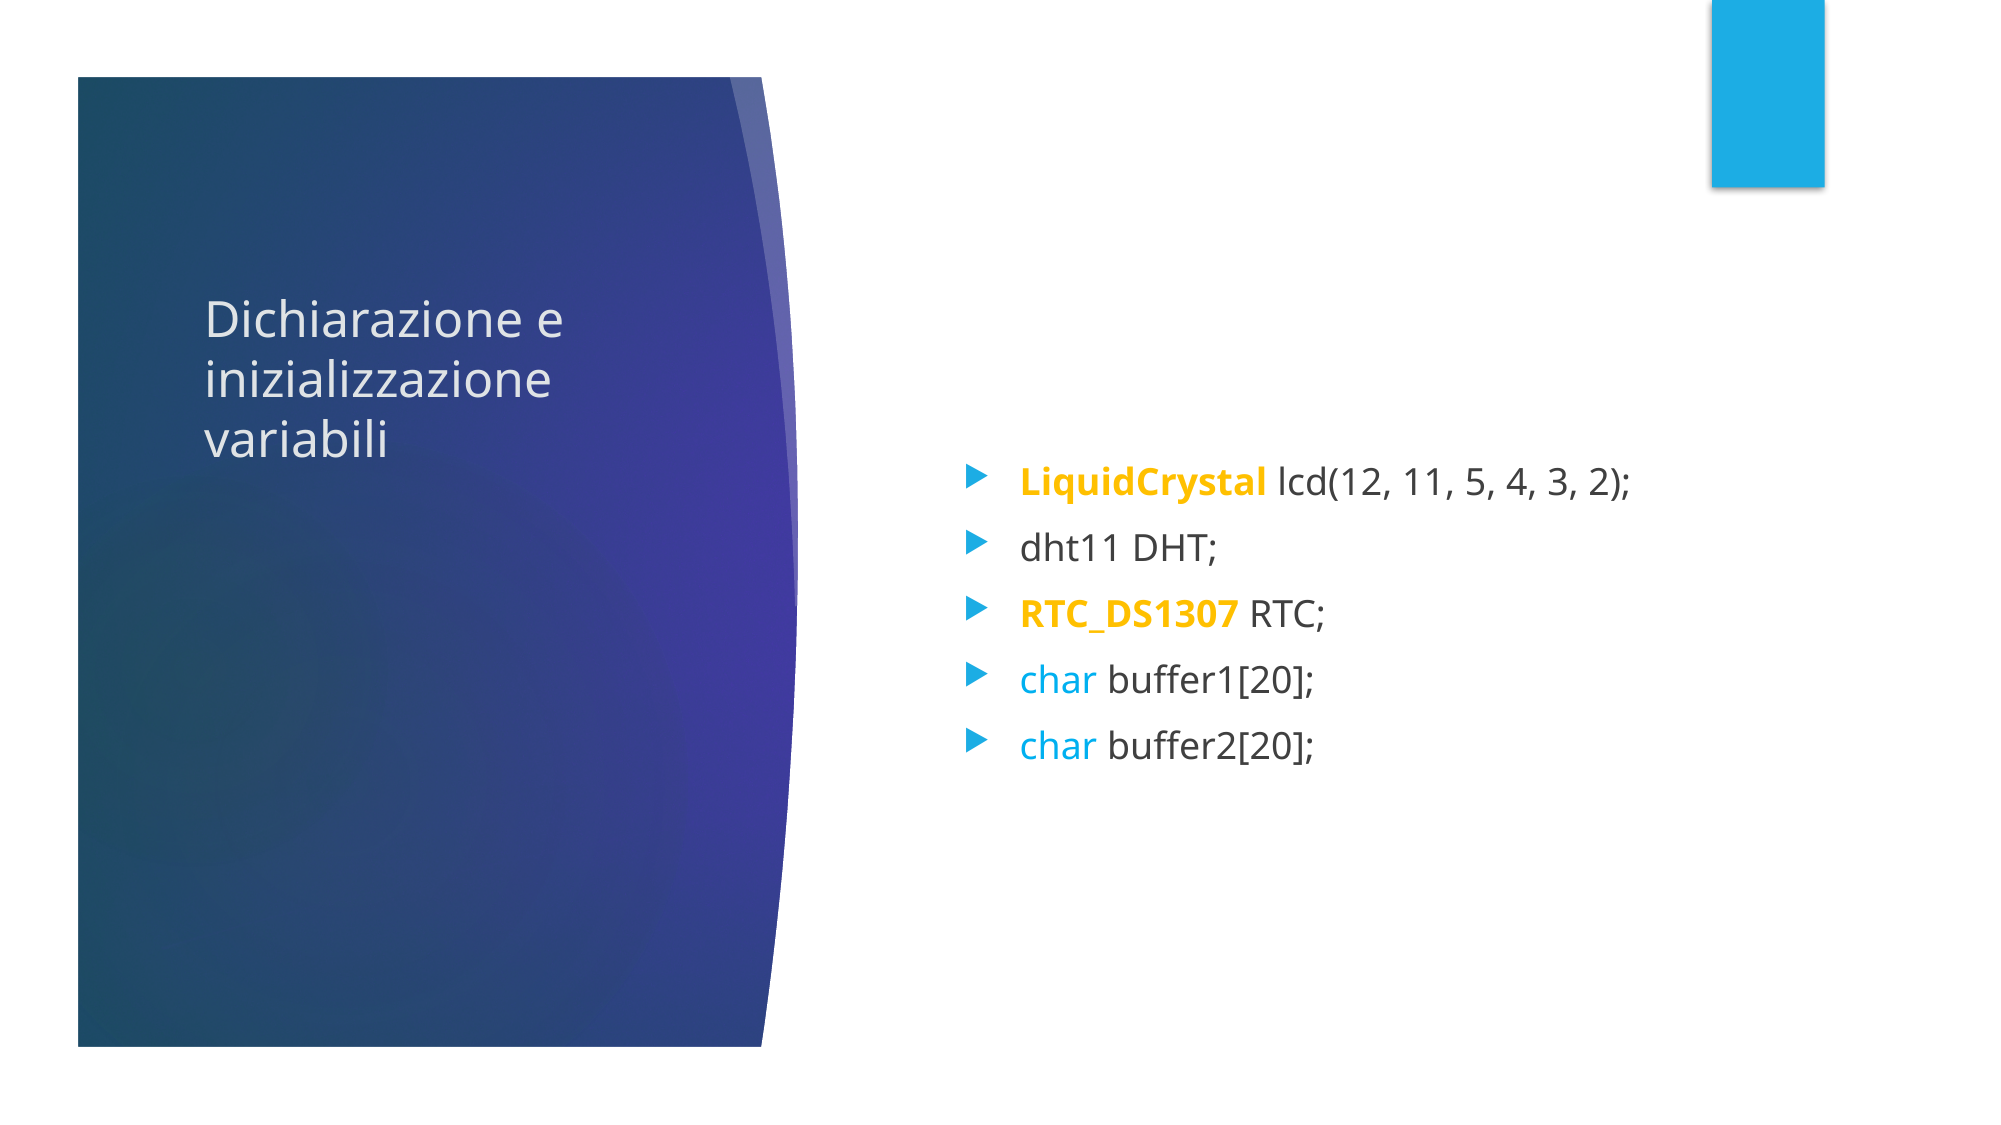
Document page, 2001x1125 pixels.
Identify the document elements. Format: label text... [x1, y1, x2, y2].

list LiquidCrystal lcd(12, 11, 5, 4, 3, 2); dht11 DHT; RTC_DS1307 RTC; char buffer1[20]; char buffer2[20]; [948, 237, 1800, 988]
title Dichiarazione e inizializzazione variabili [189, 212, 648, 475]
